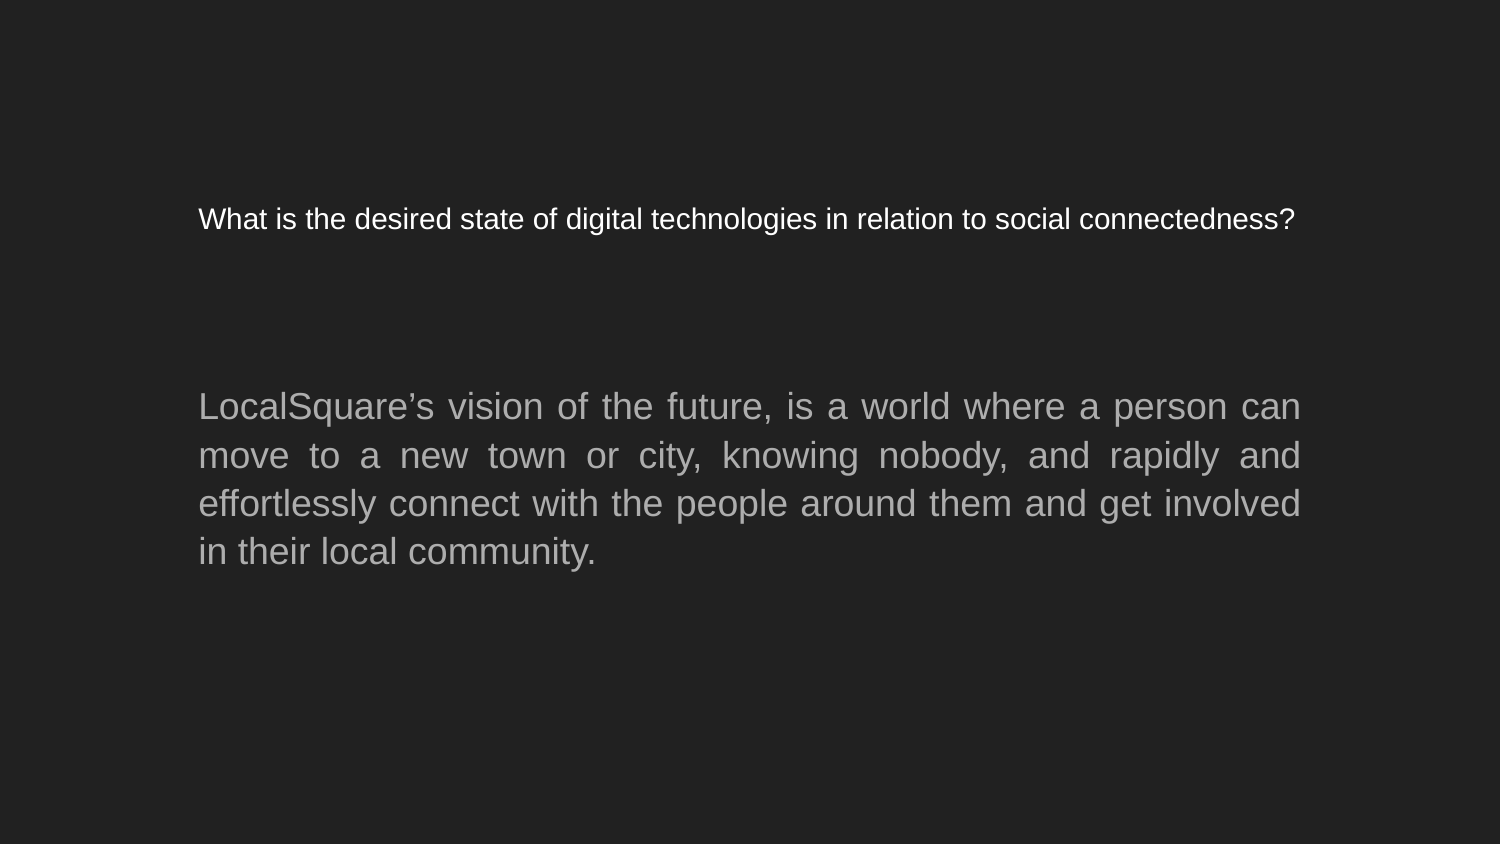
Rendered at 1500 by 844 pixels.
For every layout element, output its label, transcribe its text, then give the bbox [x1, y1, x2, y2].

list LocalSquare’s vision of the future, is a world where a person can move to a new town or city, knowing nobody, and rapidly and effortlessly connect with the people around them and get involved in their local community. [183, 364, 1317, 714]
title What is the desired state of digital technologies in relation to social connectedness? [183, 187, 1317, 282]
